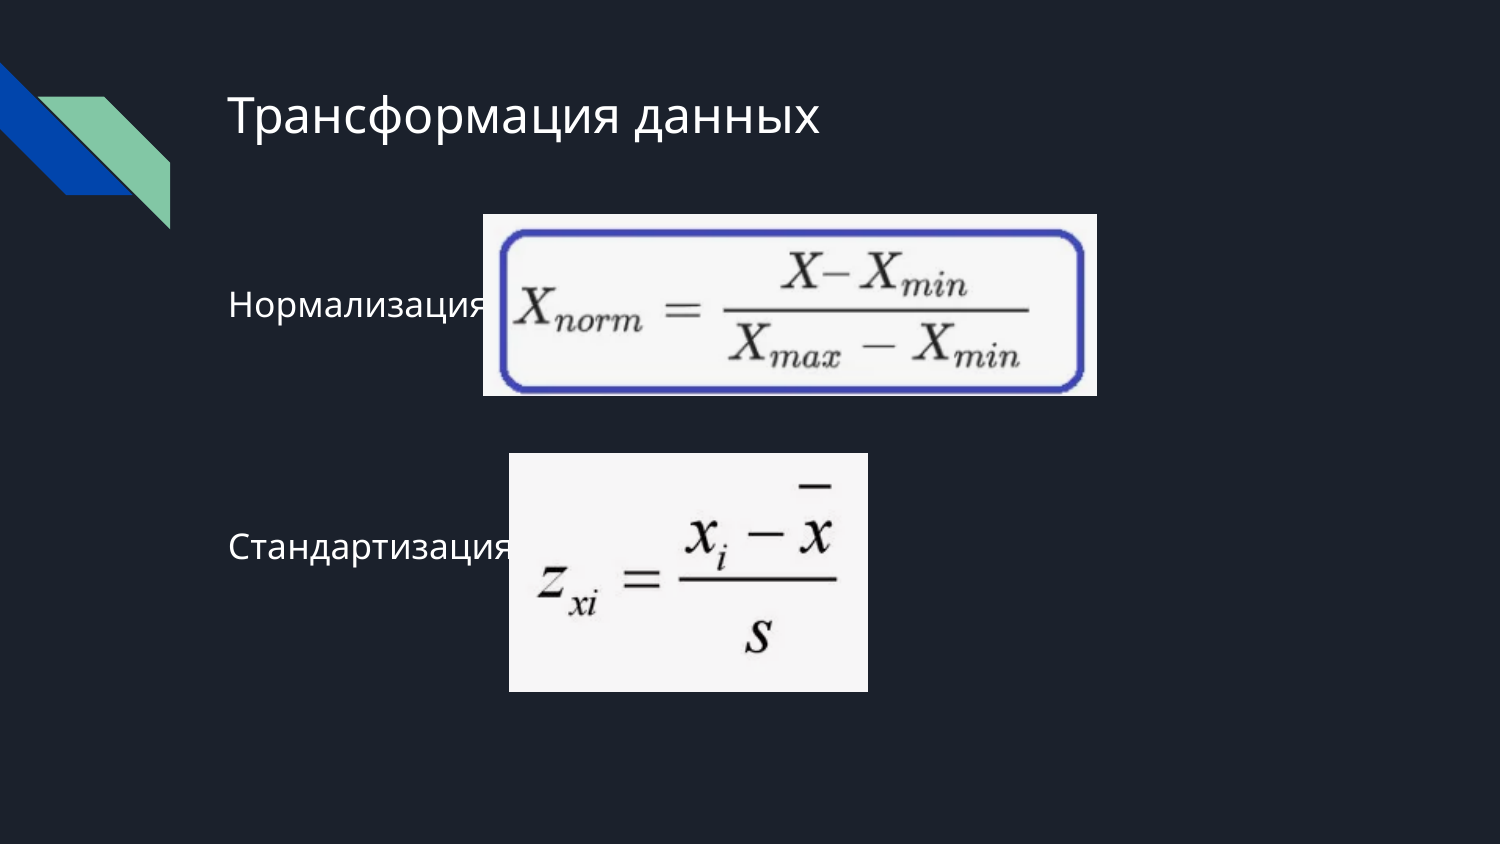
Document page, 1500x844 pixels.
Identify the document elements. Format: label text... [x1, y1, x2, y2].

list Нормализация Стандартизация [212, 257, 1368, 735]
picture [483, 214, 1097, 396]
title Трансформация данных [212, 64, 1368, 215]
picture [509, 453, 868, 692]
